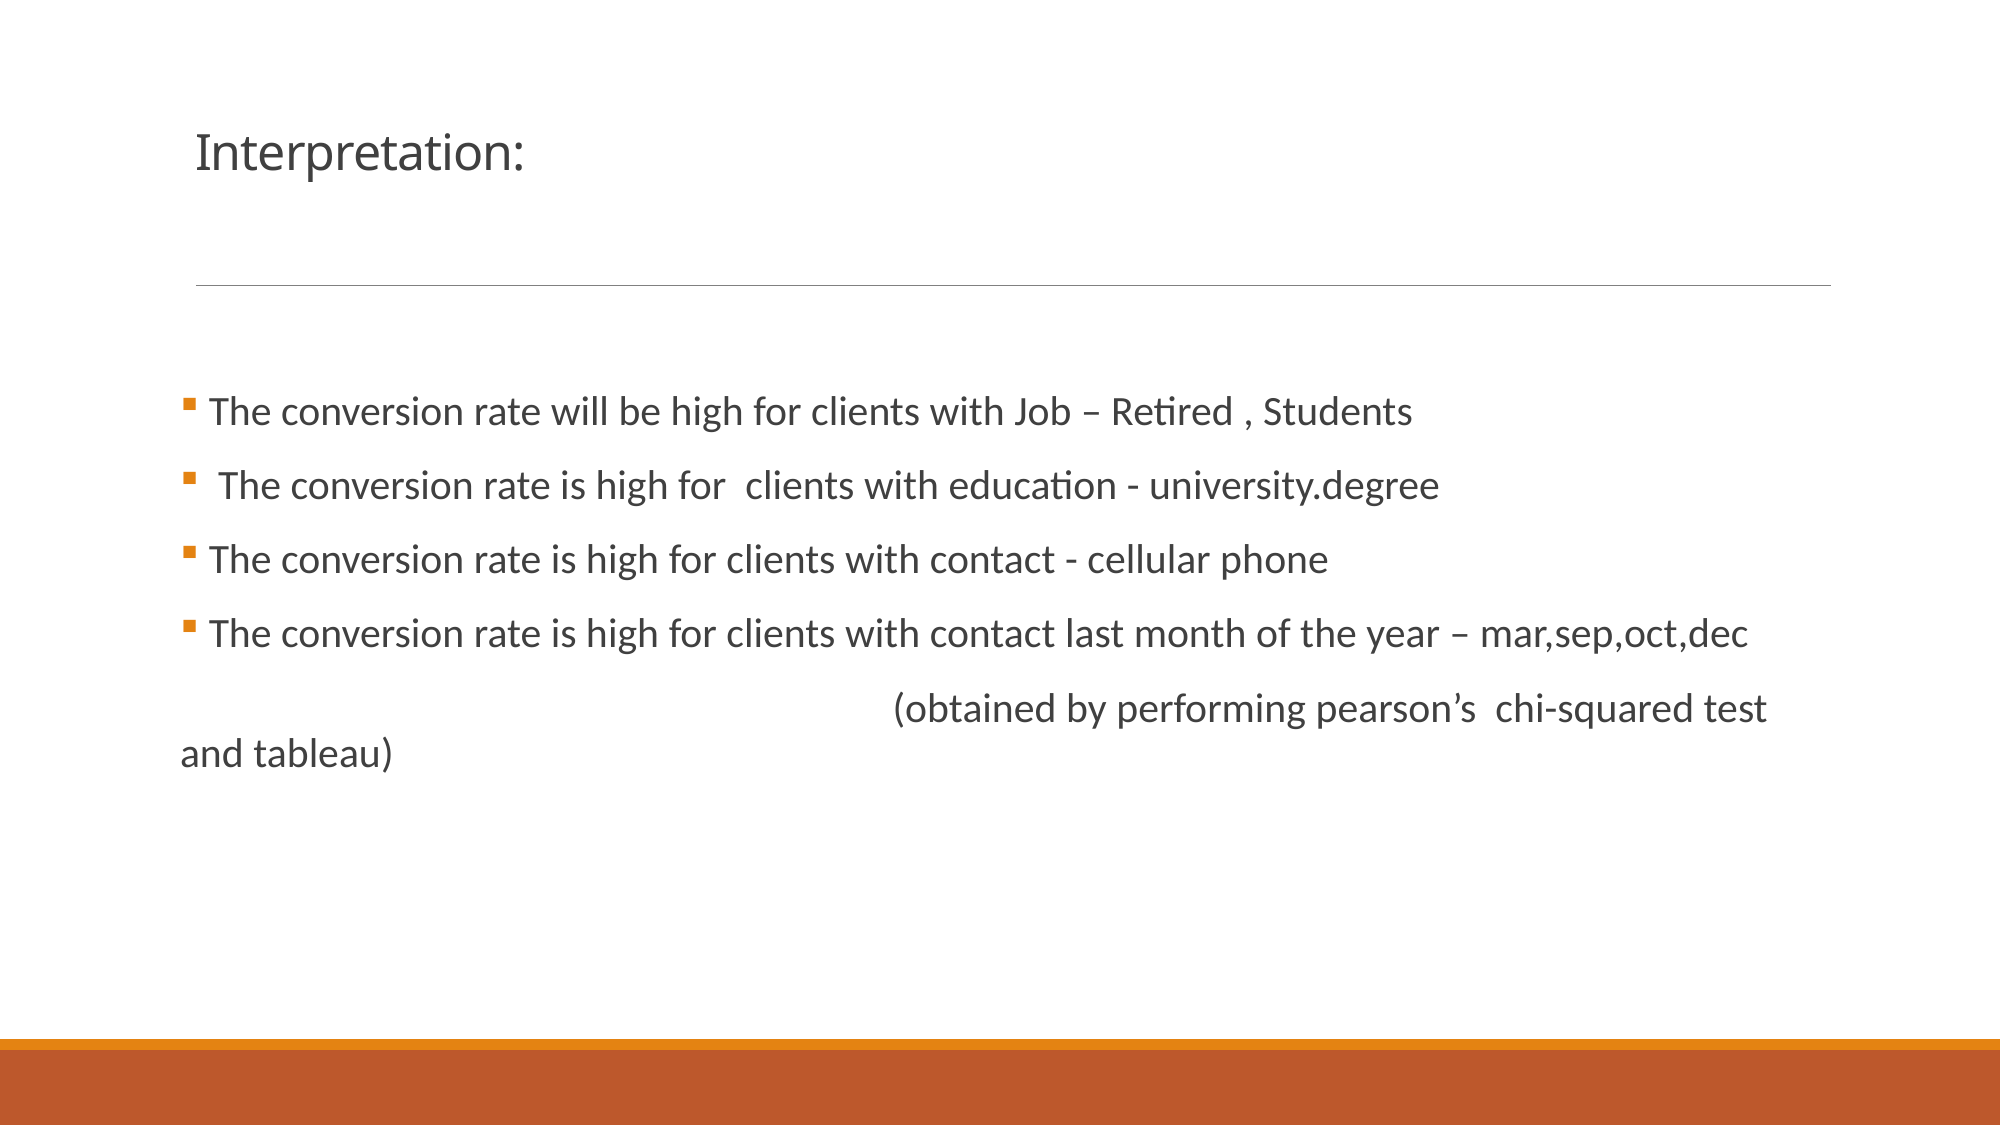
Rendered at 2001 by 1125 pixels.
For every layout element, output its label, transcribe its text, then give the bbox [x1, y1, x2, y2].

list The conversion rate will be high for clients with Job – Retired , Students The conversion rate is high for clients with education - university.degree The conversion rate is high for clients with contact - cellular phone The conversion rate is high for clients with contact last month of the year – mar,sep,oct,dec (obtained by performing pearson’s chi-squared test and tableau) [180, 302, 1830, 963]
title Interpretation: [180, 47, 1830, 188]
